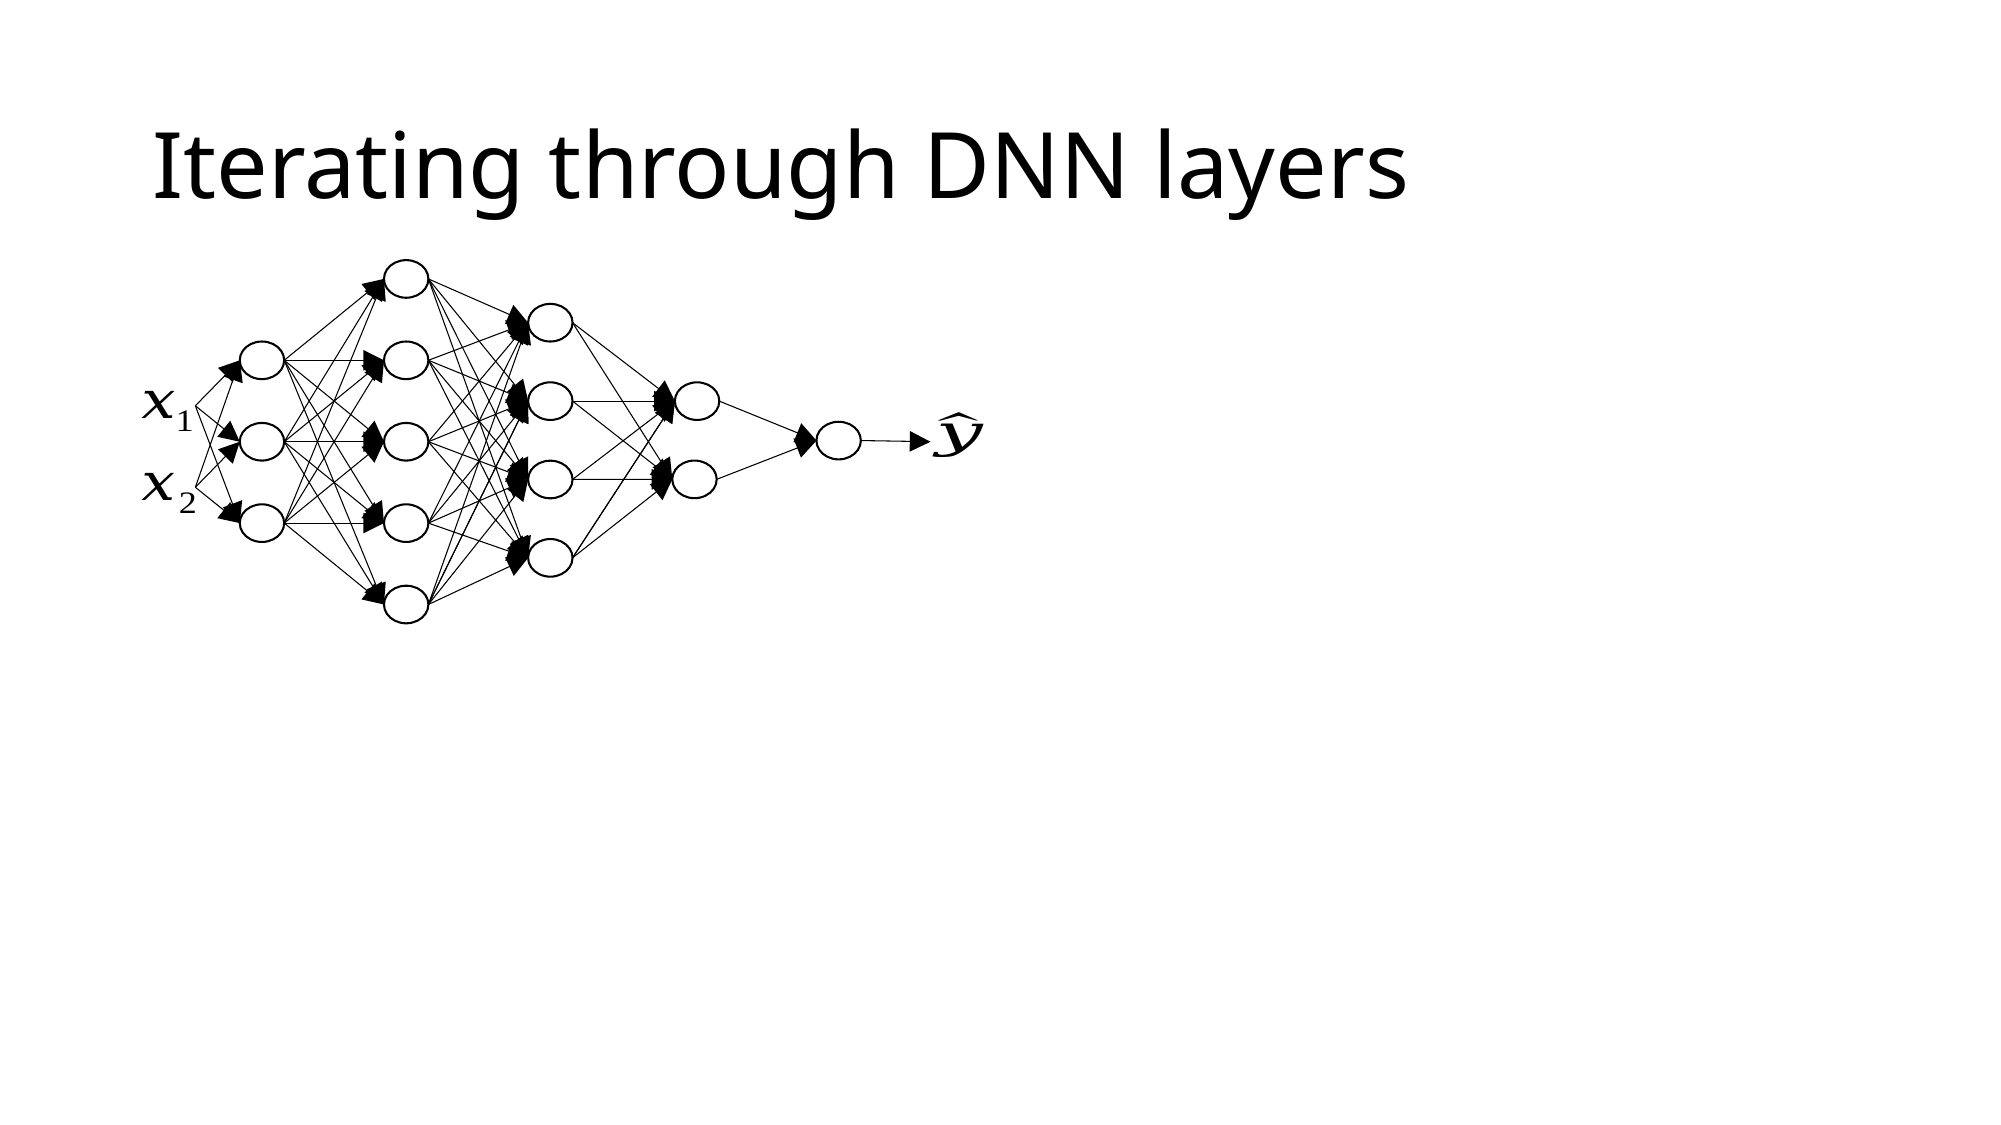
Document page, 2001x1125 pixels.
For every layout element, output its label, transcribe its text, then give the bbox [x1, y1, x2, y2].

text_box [137, 260, 991, 624]
title Iterating through DNN layers [137, 59, 1863, 278]
